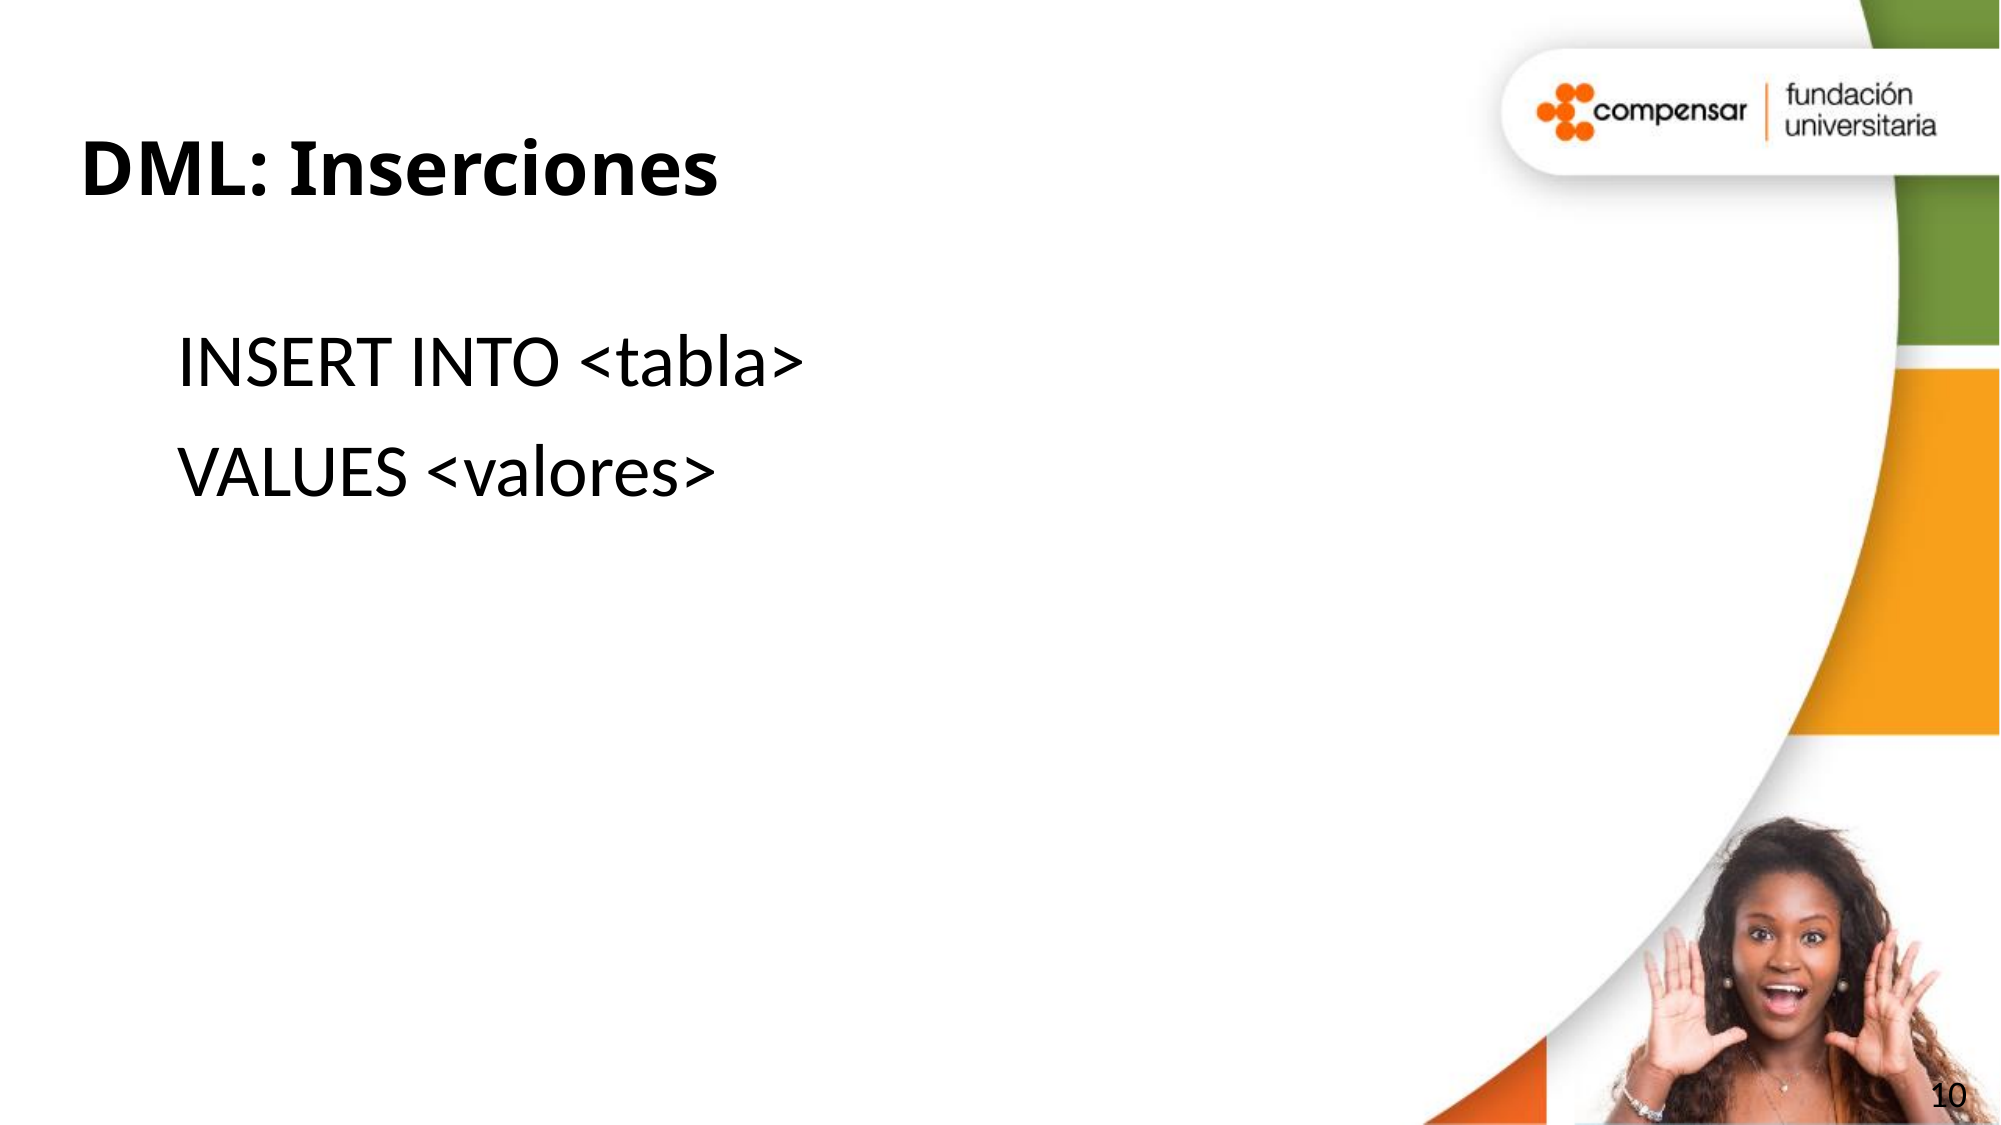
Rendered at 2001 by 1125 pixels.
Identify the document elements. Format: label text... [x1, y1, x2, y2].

text_box INSERT INTO <tabla> VALUES <valores> [163, 303, 1854, 1014]
footer © TODOS LOS DERECHOS RESERVADOS POR FUNDACIÓN UNIVERSITARIA COMPENSAR [1057, 1048, 1885, 1109]
title DML: Inserciones [64, 123, 1561, 221]
slide_number 10 [1907, 1056, 2000, 1103]
picture [0, 0, 2000, 1125]
